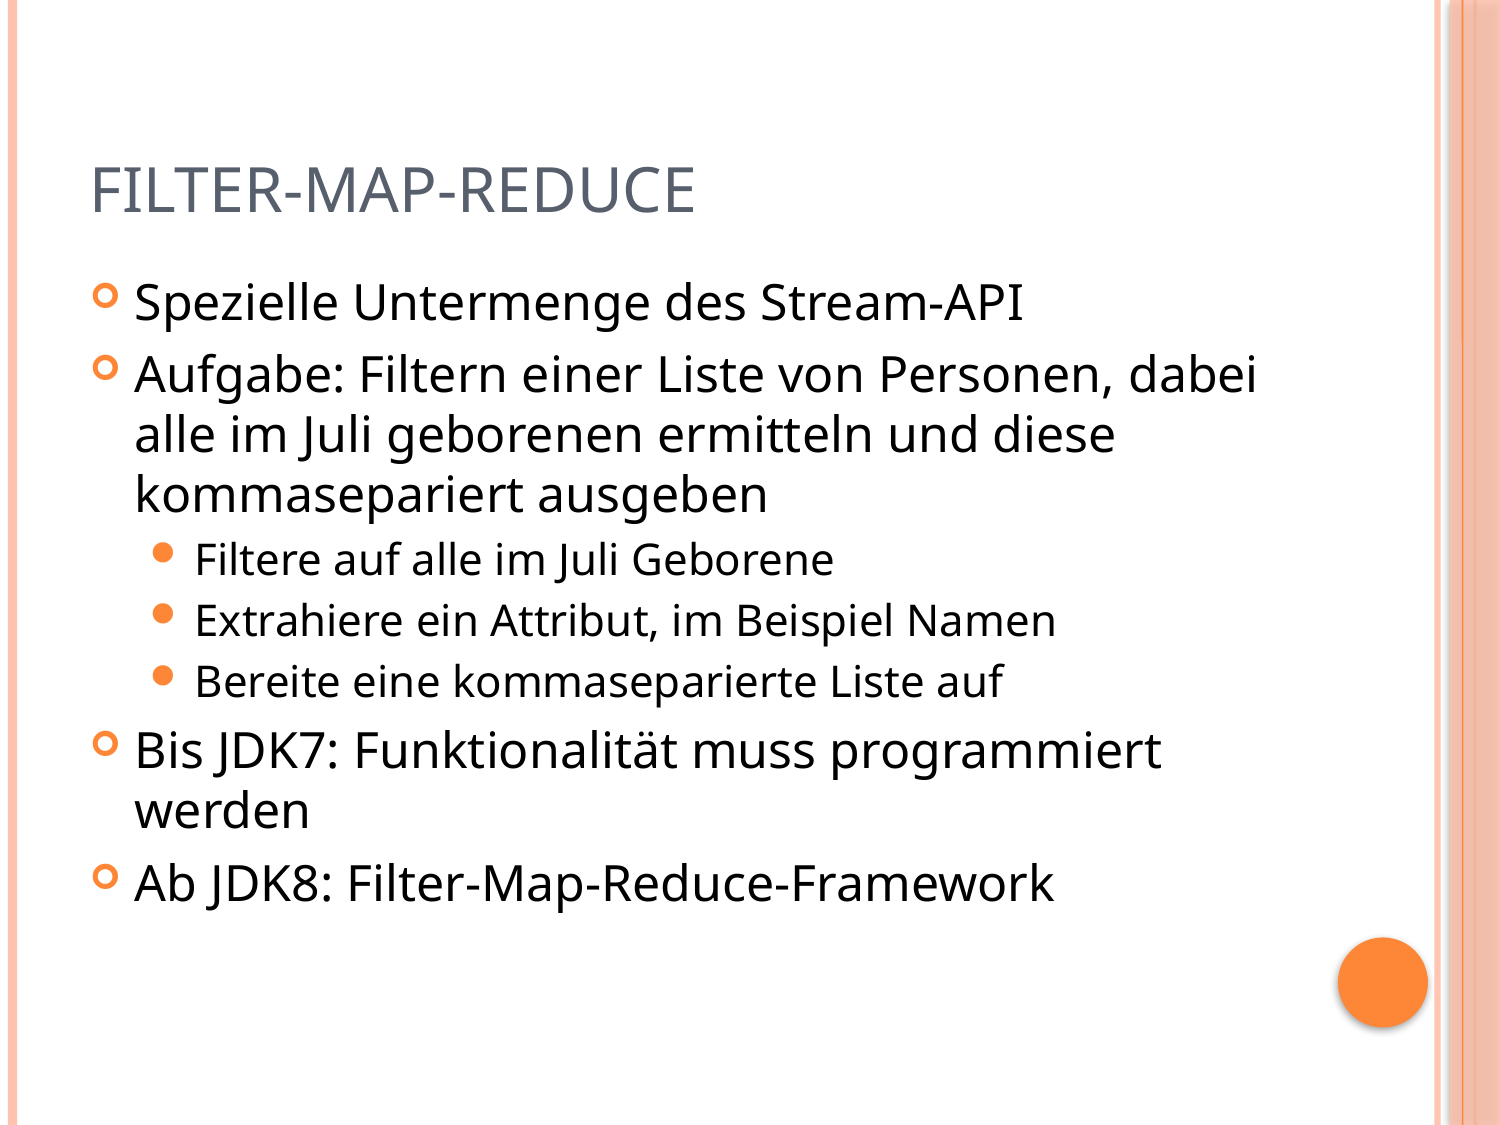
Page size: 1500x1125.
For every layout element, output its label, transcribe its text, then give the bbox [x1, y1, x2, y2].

title Filter-Map-Reduce [75, 45, 1300, 233]
list Spezielle Untermenge des Stream-API Aufgabe: Filtern einer Liste von Personen, dabei alle im Juli geborenen ermitteln und diese kommasepariert ausgeben Filtere auf alle im Juli Geborene Extrahiere ein Attribut, im Beispiel Namen Bereite eine kommaseparierte Liste auf Bis JDK7: Funktionalität muss programmiert werden Ab JDK8: Filter-Map-Reduce-Framework [75, 262, 1300, 1062]
